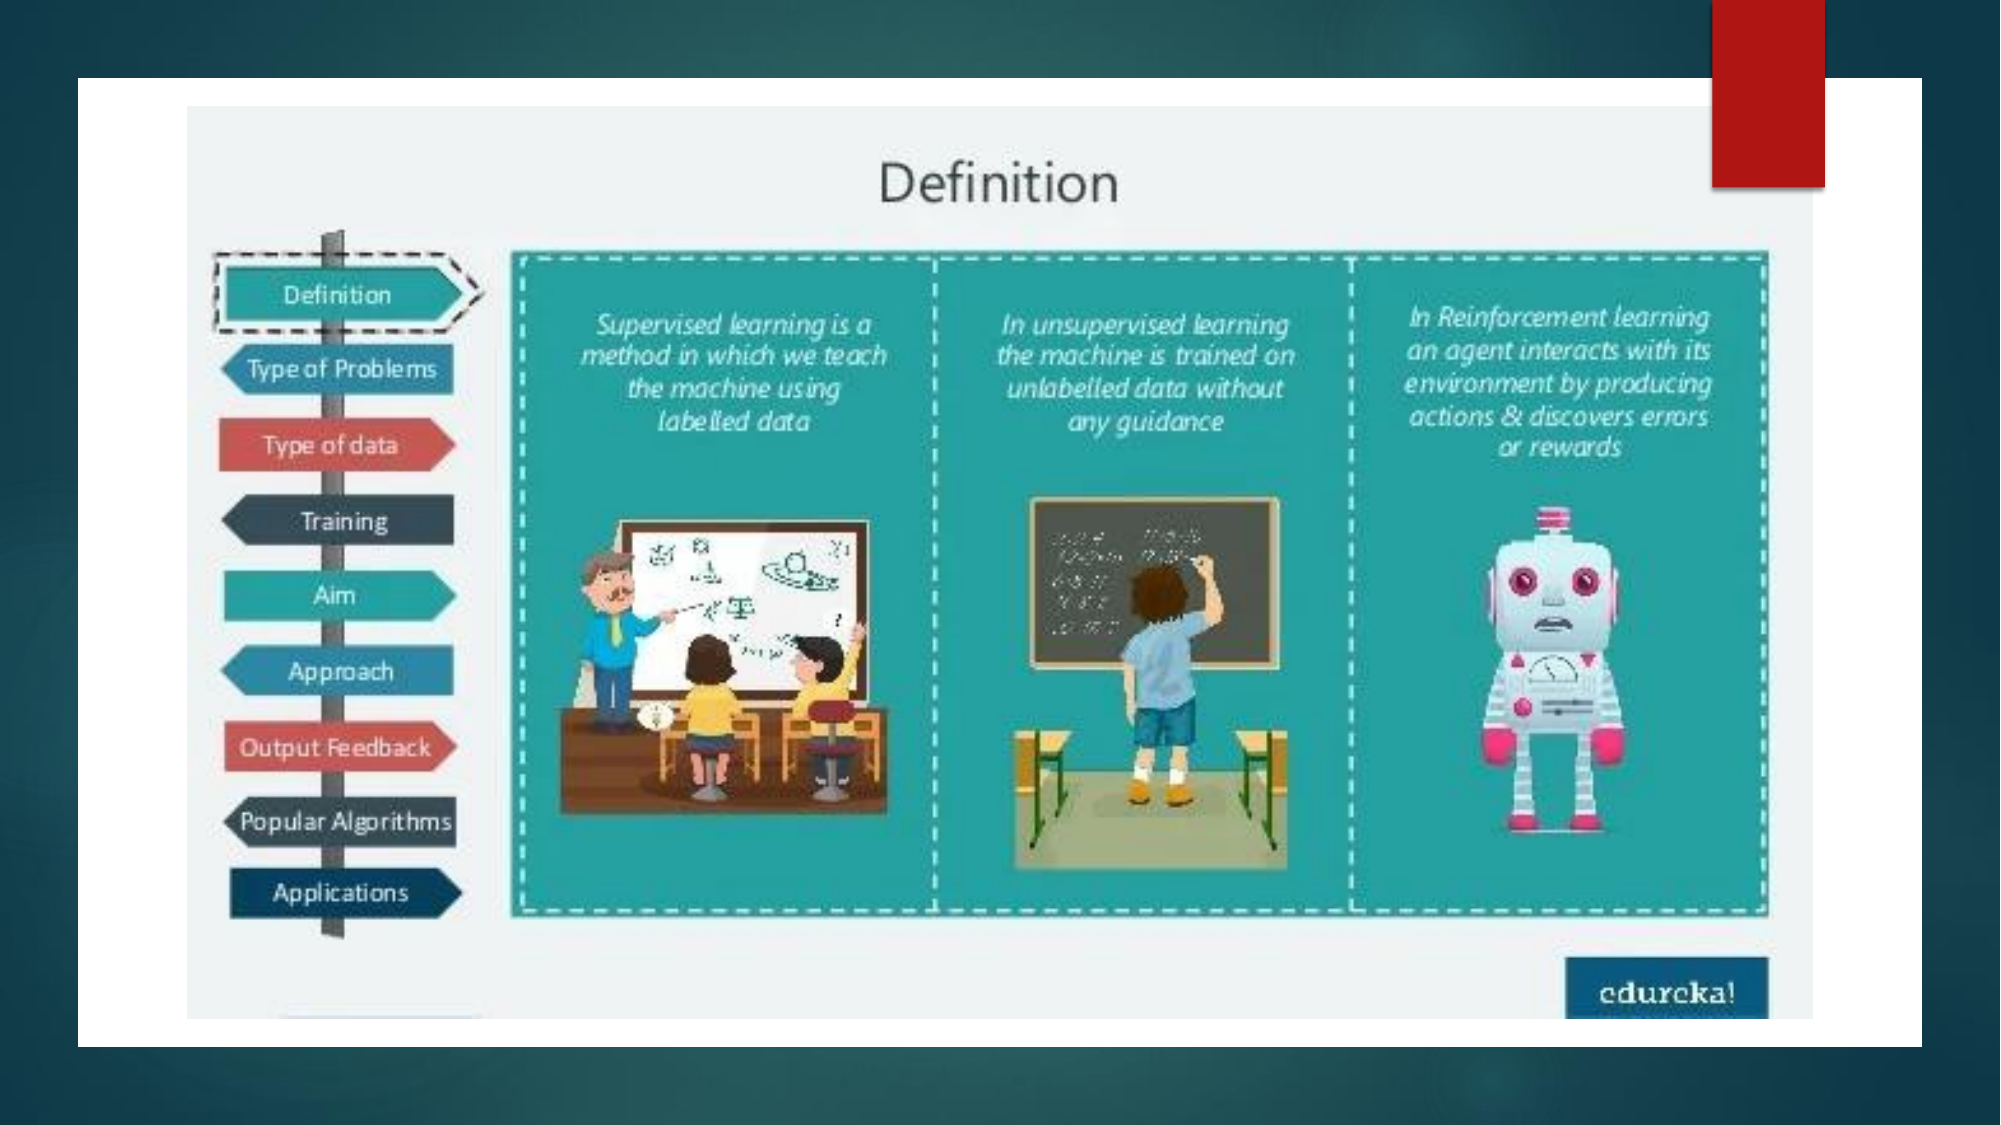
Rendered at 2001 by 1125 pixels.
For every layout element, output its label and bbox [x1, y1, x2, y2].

text_box [0, 0, 2000, 1125]
